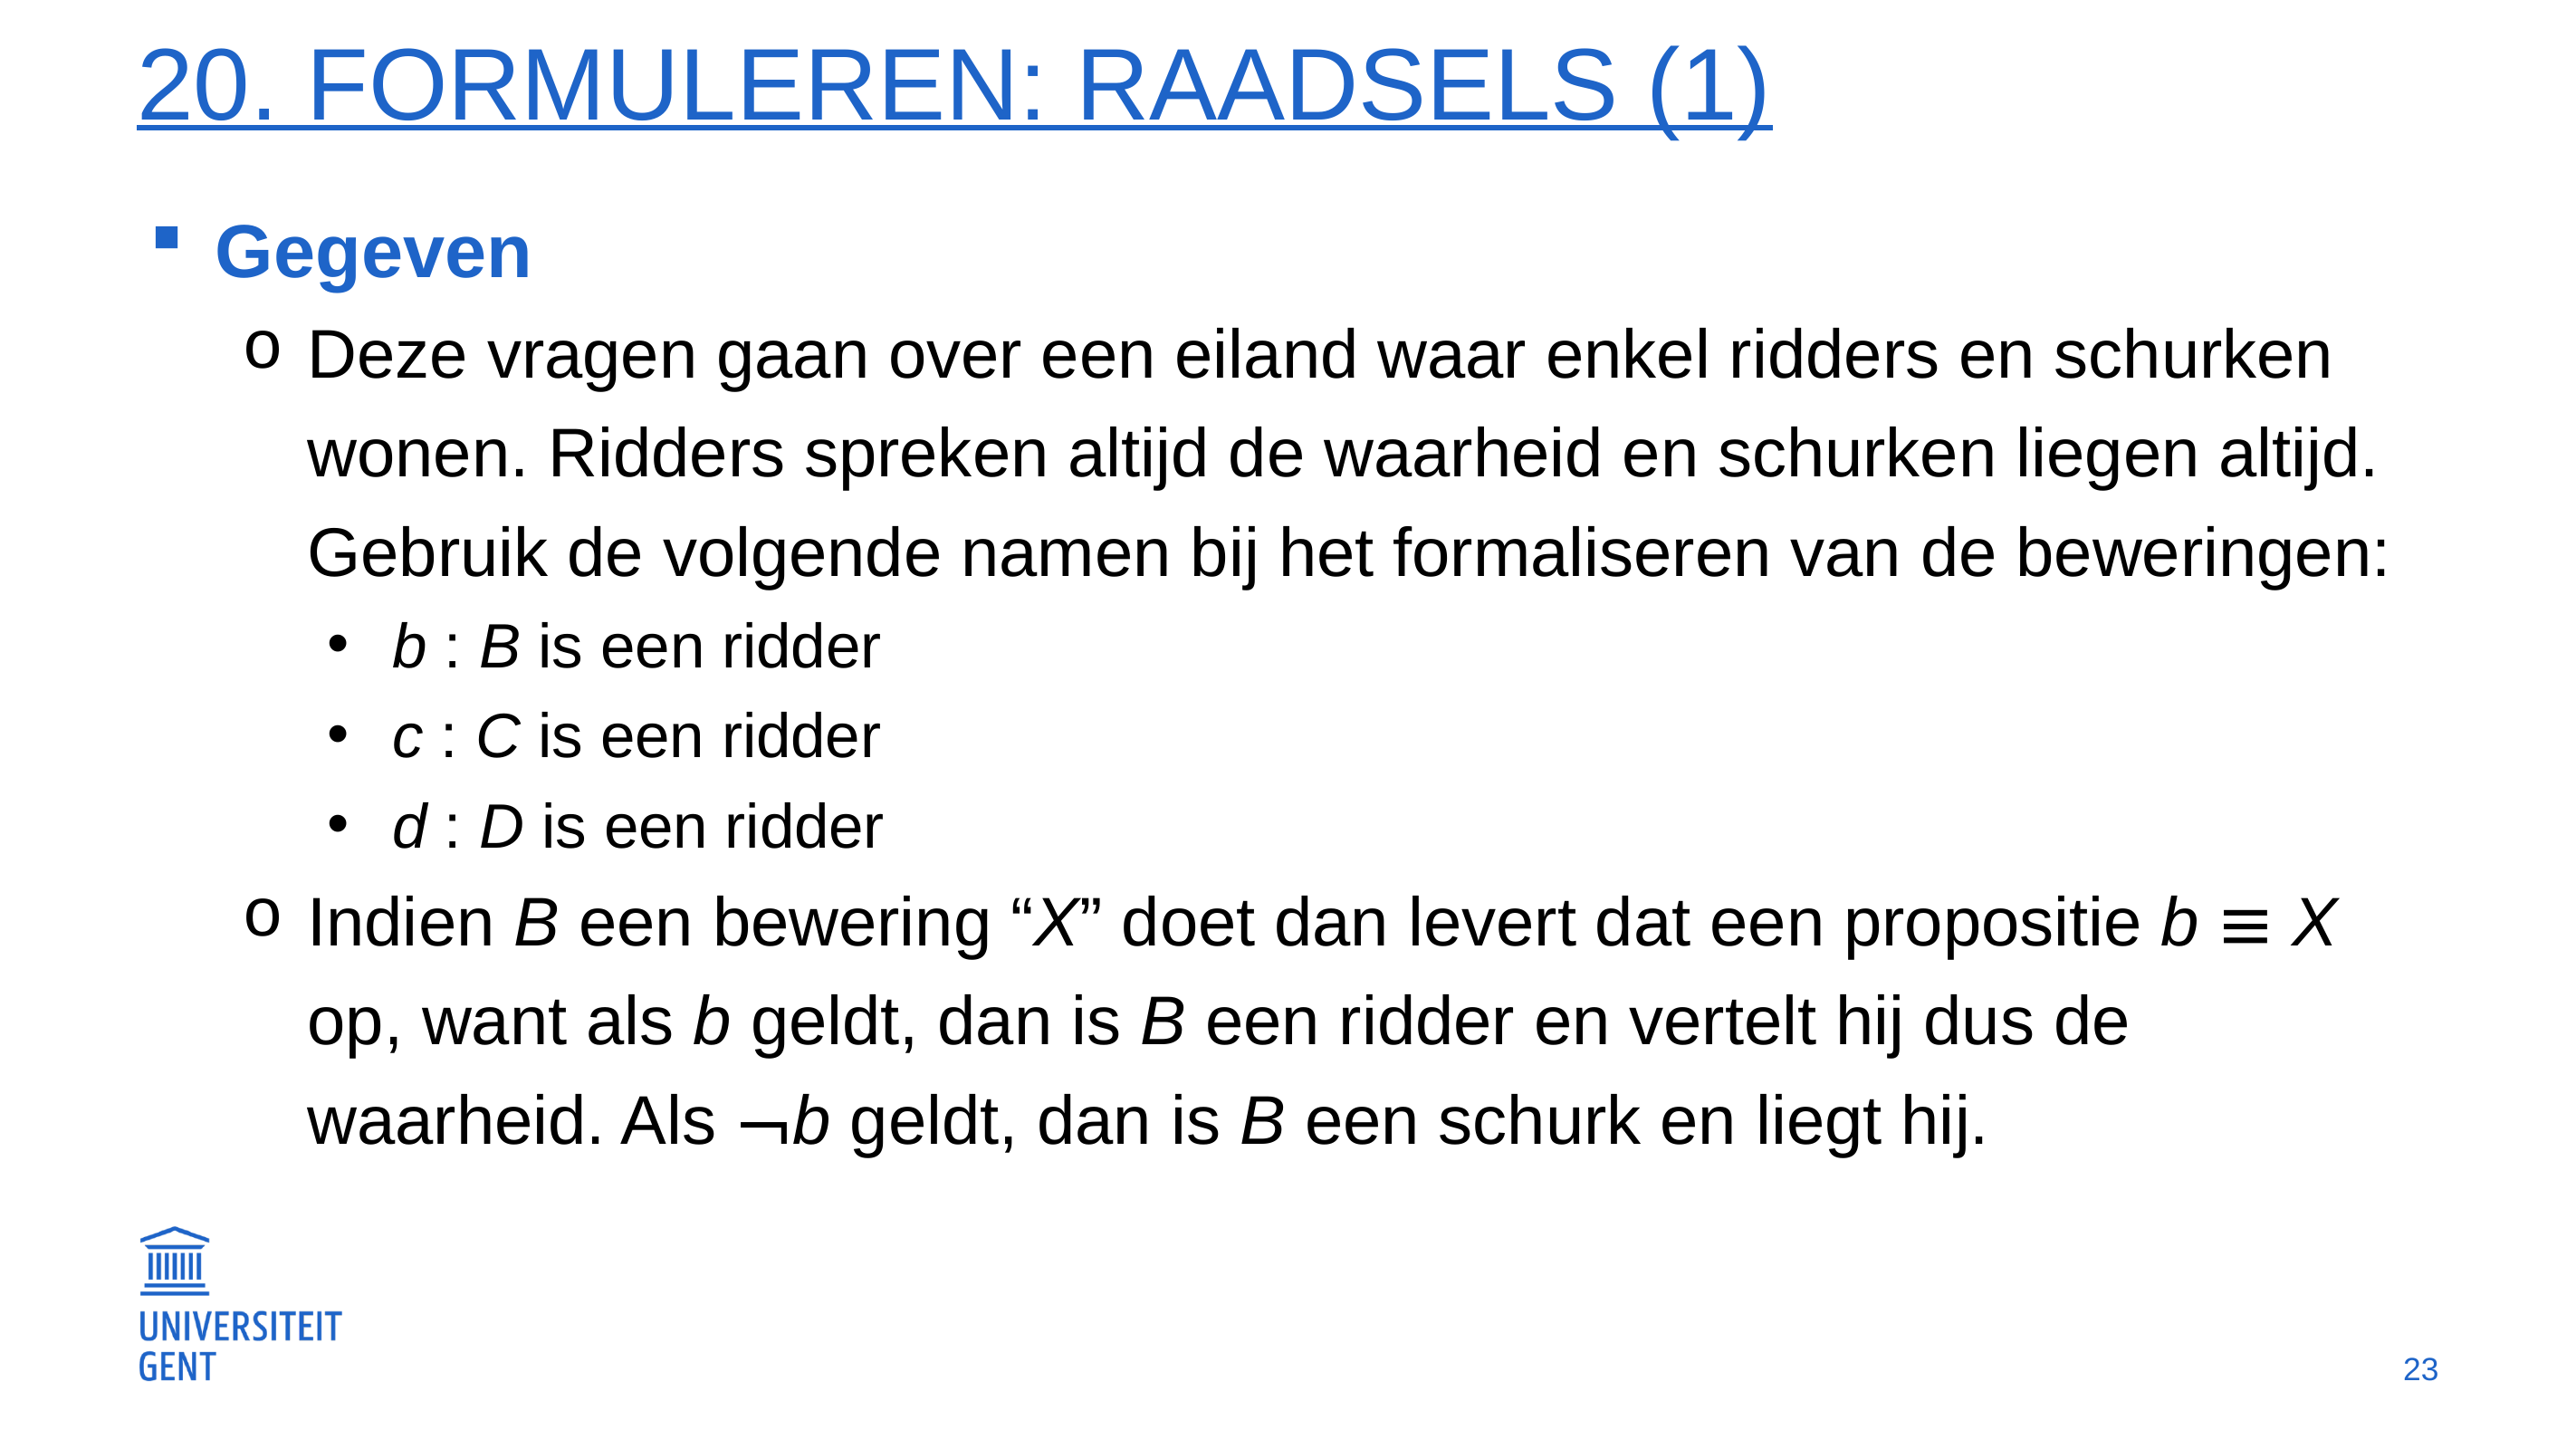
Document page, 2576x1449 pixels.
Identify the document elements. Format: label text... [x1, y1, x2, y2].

title 20. Formuleren: raadsels (1) [123, 20, 2456, 149]
slide_number 23 [2315, 1329, 2453, 1407]
list Gegeven Deze vragen gaan over een eiland waar enkel ridders en schurken wonen. Ridders spreken altijd de waarheid en schurken liegen altijd. Gebruik de volgende namen bij het formaliseren van de beweringen: b : B is een ridder c : C is een ridder d : D is een ridder Indien B een bewering “X” doet dan levert dat een propositie b ≡ X op, want als b geldt, dan is B een ridder en vertelt hij dus de waarheid. Als ¬b geldt, dan is B een schurk en liegt hij. [124, 177, 2456, 1173]
picture [72, 1174, 415, 1449]
